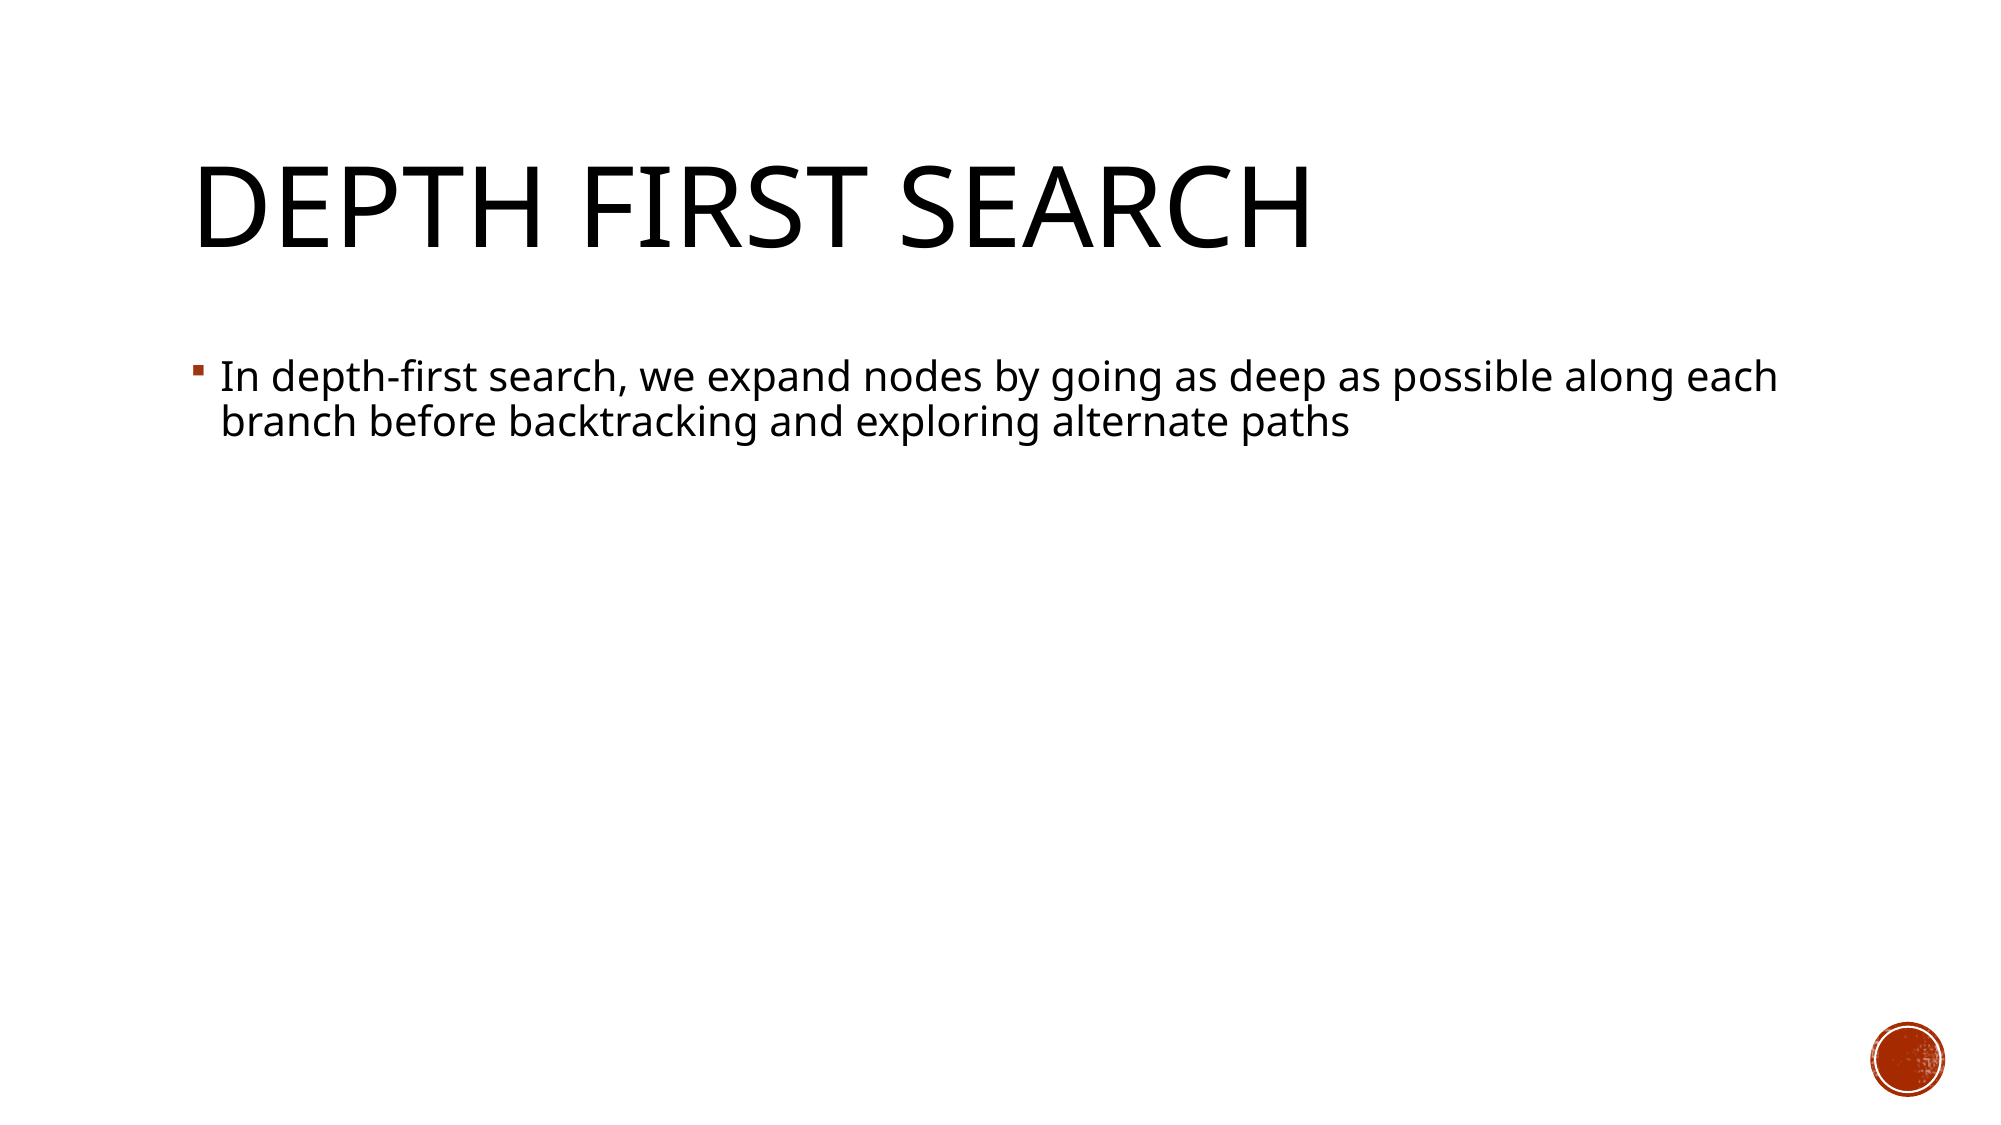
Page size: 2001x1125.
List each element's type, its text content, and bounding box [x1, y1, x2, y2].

list In depth-first search, we expand nodes by going as deep as possible along each branch before backtracking and exploring alternate paths [175, 348, 1826, 1013]
title Depth first search [175, 79, 1826, 344]
